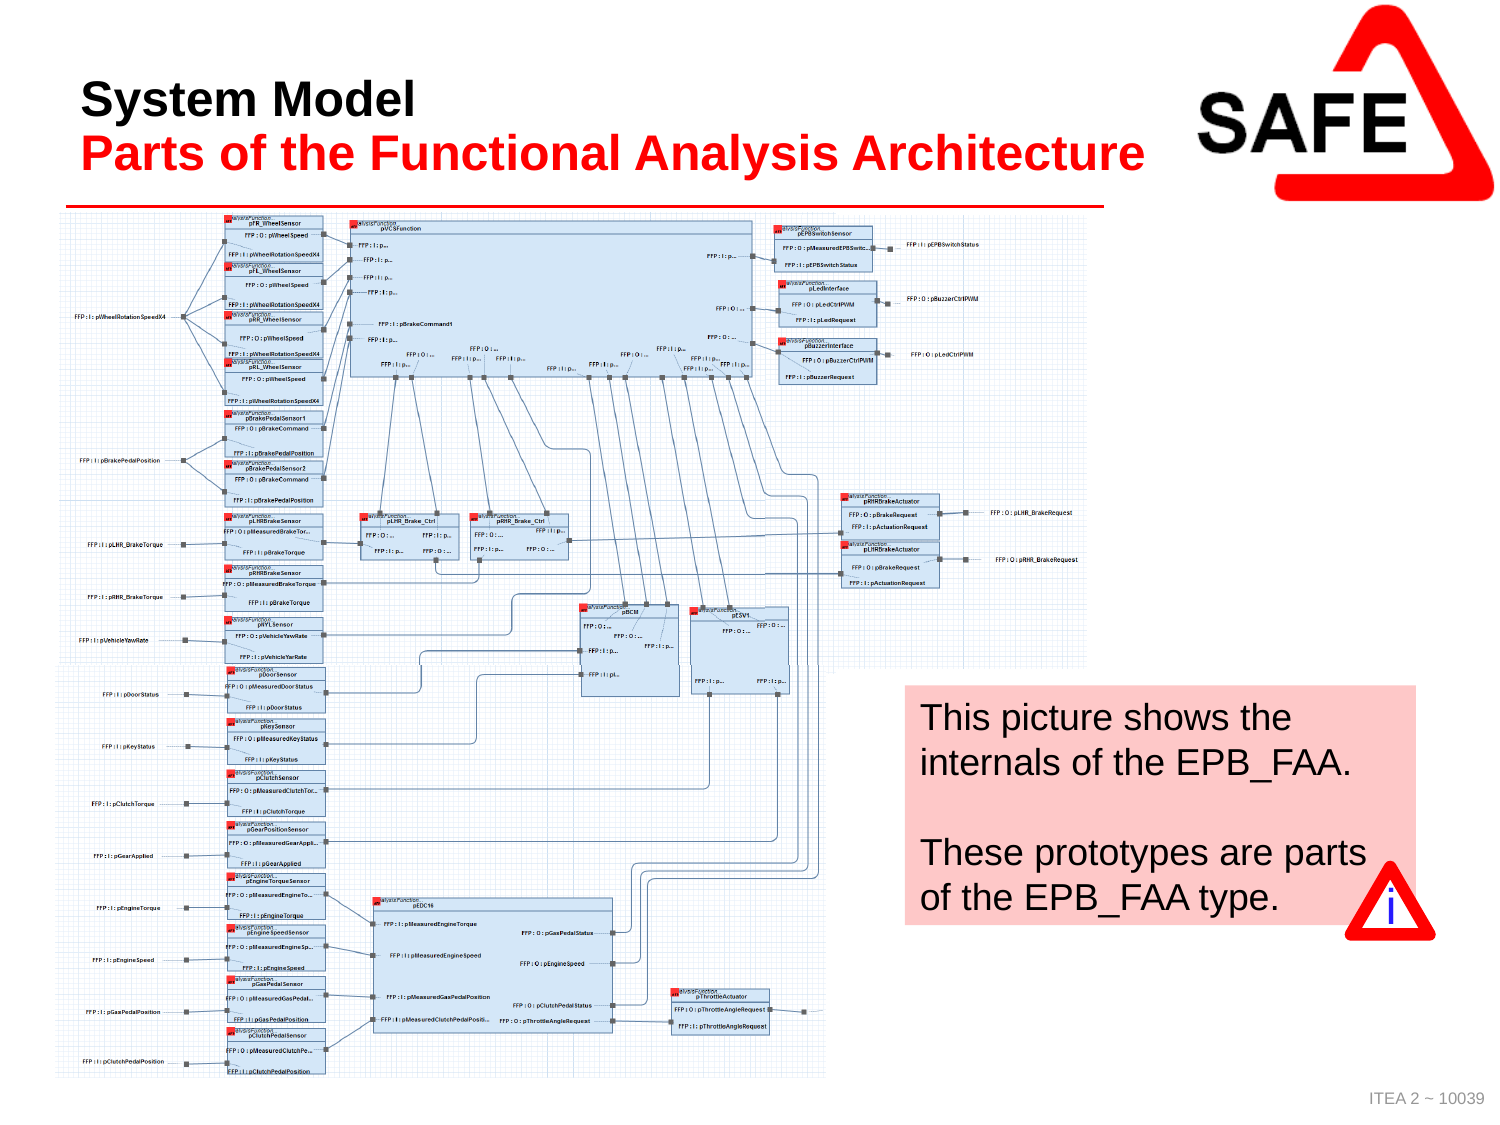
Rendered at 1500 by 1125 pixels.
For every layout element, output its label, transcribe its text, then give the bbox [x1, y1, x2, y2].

text_box i [1350, 866, 1430, 935]
title System Model Parts of the Functional Analysis Architecture [65, 49, 1192, 189]
text_box This picture shows the internals of the EPB_FAA. These prototypes are parts of the EPB_FAA type. [904, 685, 1416, 926]
picture [0, 0, 1500, 1125]
